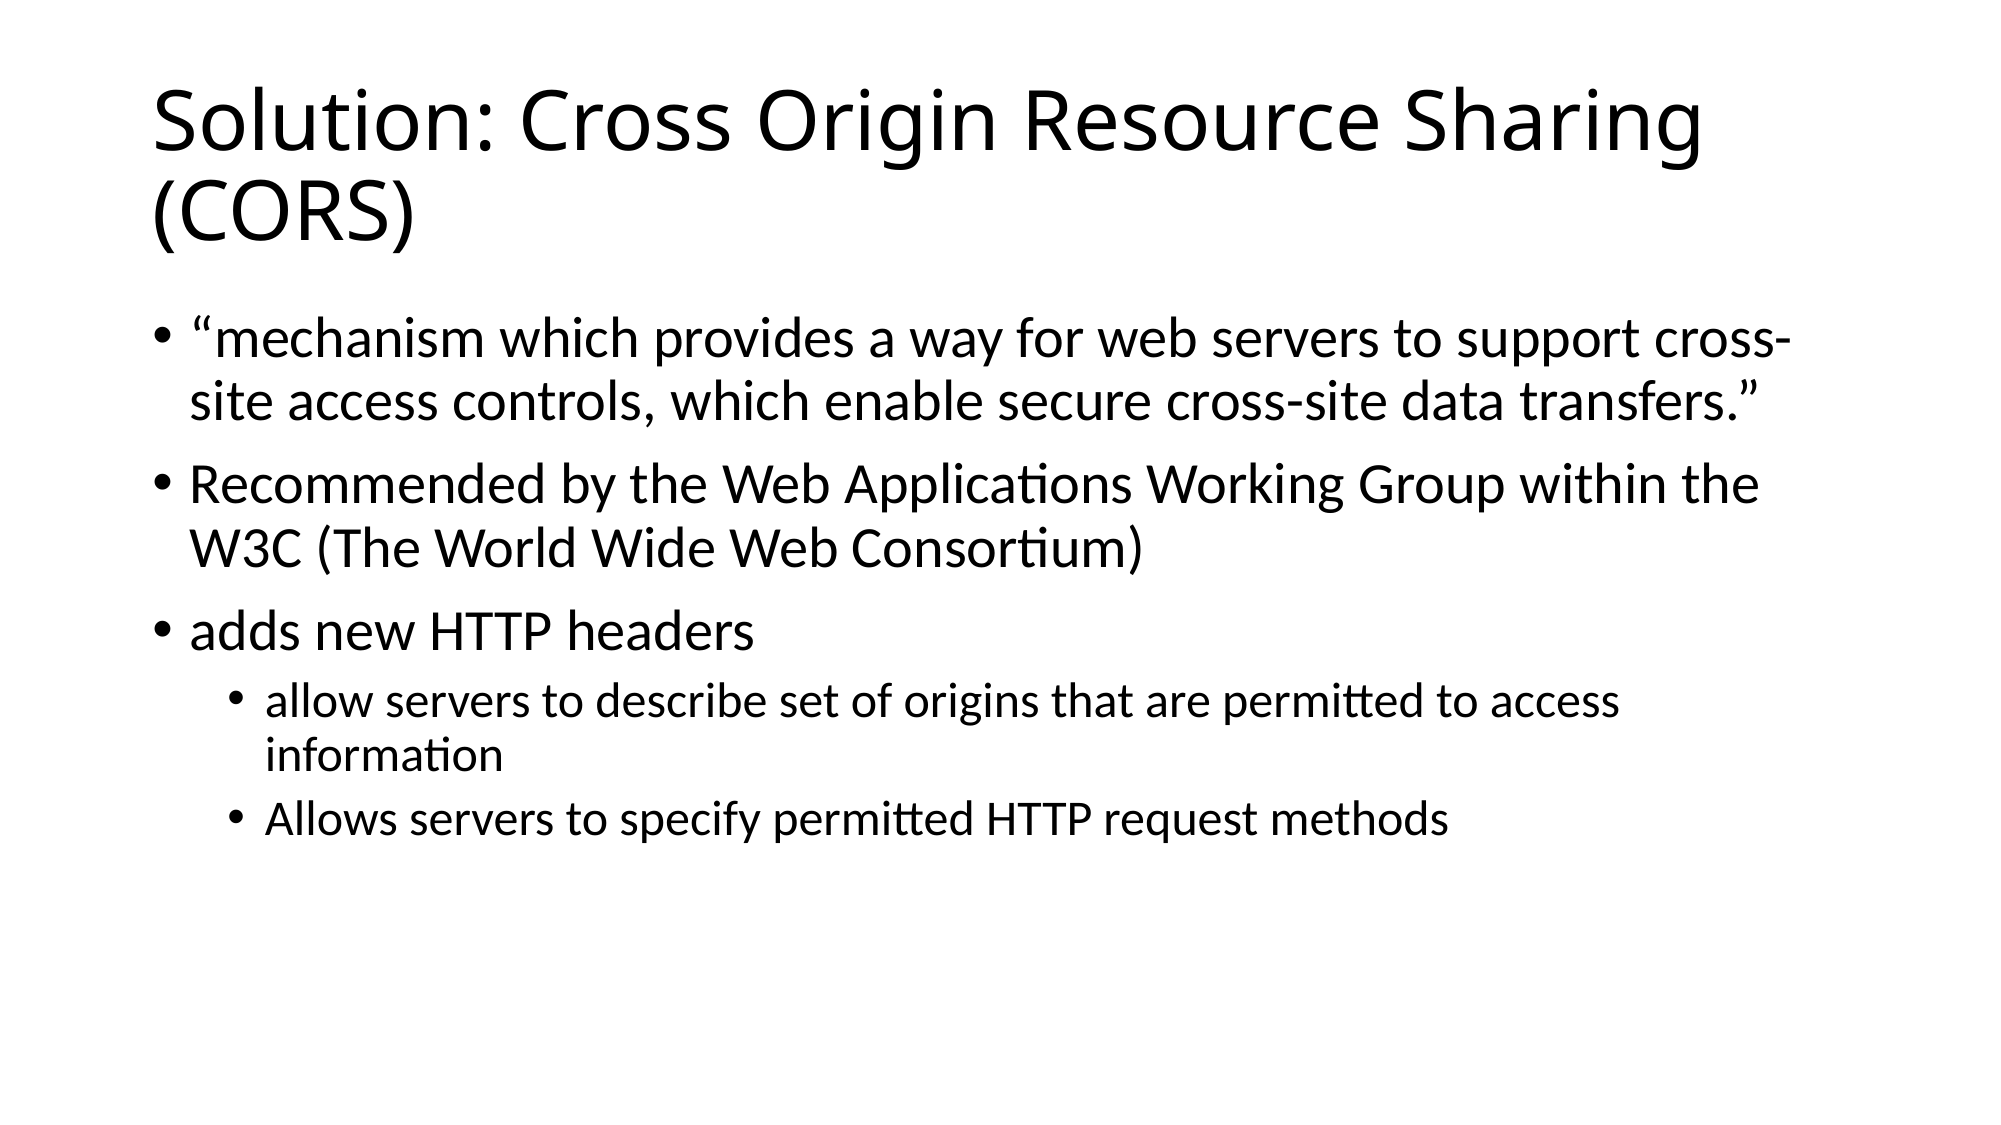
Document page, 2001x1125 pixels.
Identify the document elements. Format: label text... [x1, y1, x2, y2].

title Solution: Cross Origin Resource Sharing (CORS) [137, 59, 1863, 278]
list “mechanism which provides a way for web servers to support cross-site access controls, which enable secure cross-site data transfers.” Recommended by the Web Applications Working Group within the W3C (The World Wide Web Consortium) adds new HTTP headers allow servers to describe set of origins that are permitted to access information Allows servers to specify permitted HTTP request methods [137, 299, 1863, 1014]
